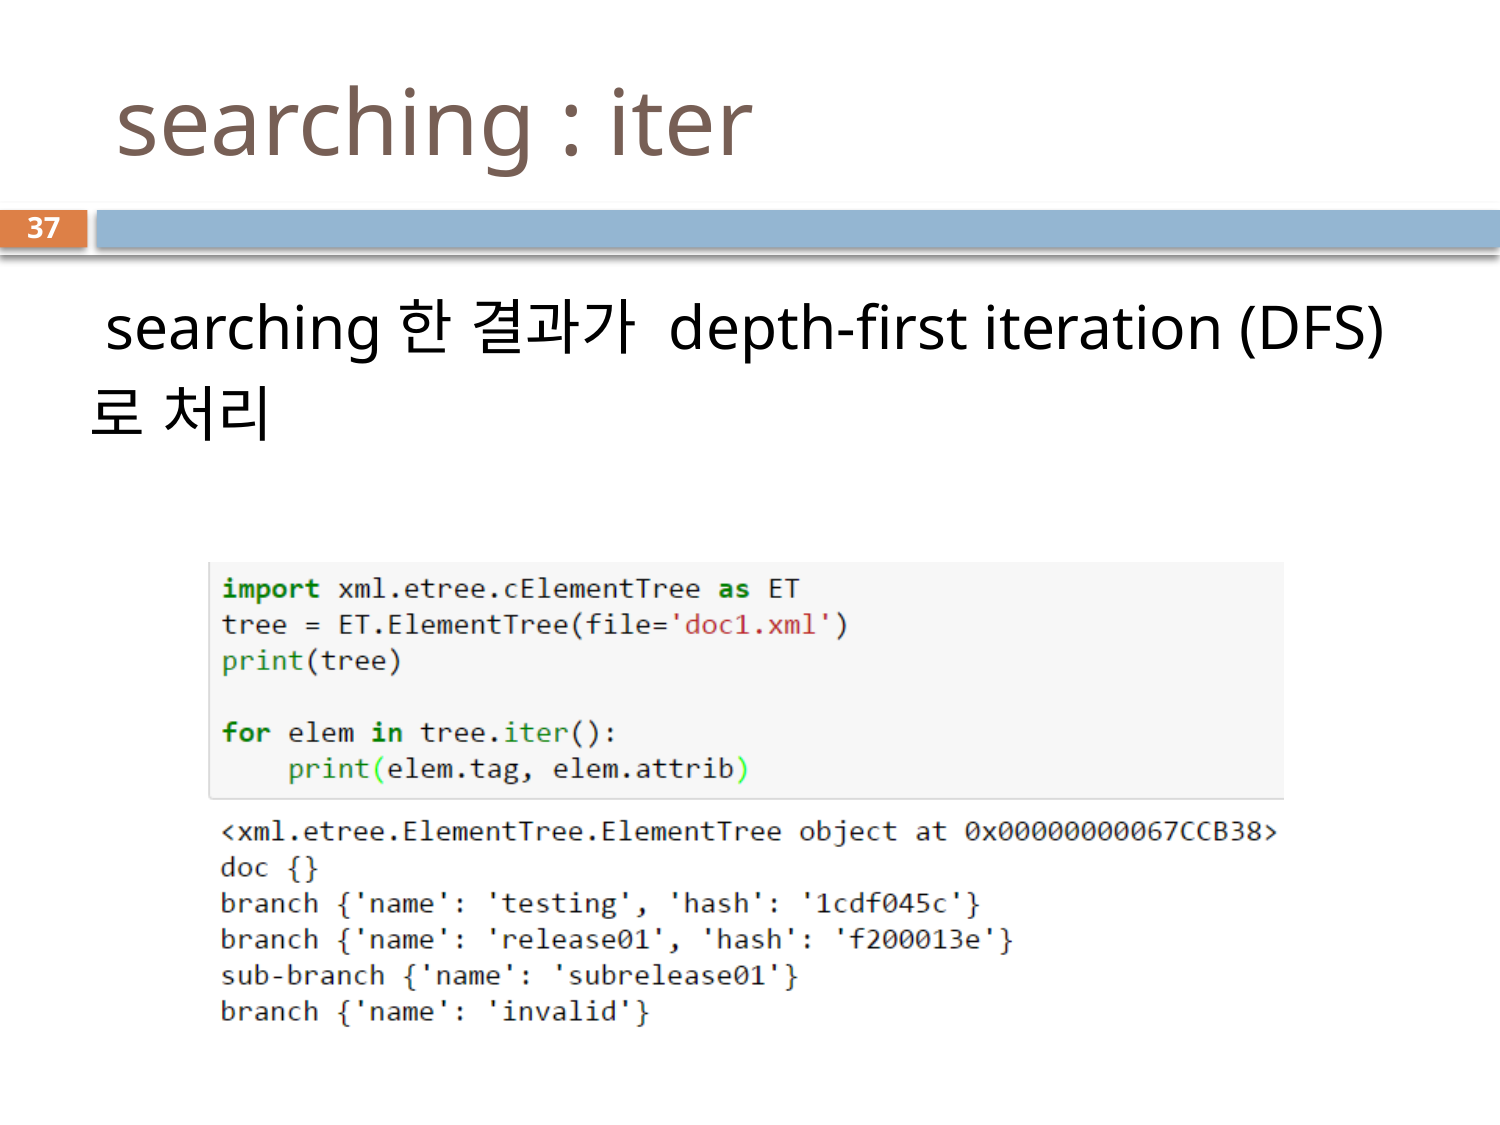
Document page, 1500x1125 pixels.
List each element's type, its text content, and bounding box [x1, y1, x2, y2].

list searching한 결과가 depth-first iteration (DFS) 로 처리 [75, 267, 1425, 492]
title searching : iter [100, 37, 1438, 200]
slide_number 37 [0, 208, 88, 249]
picture [206, 562, 1284, 1038]
